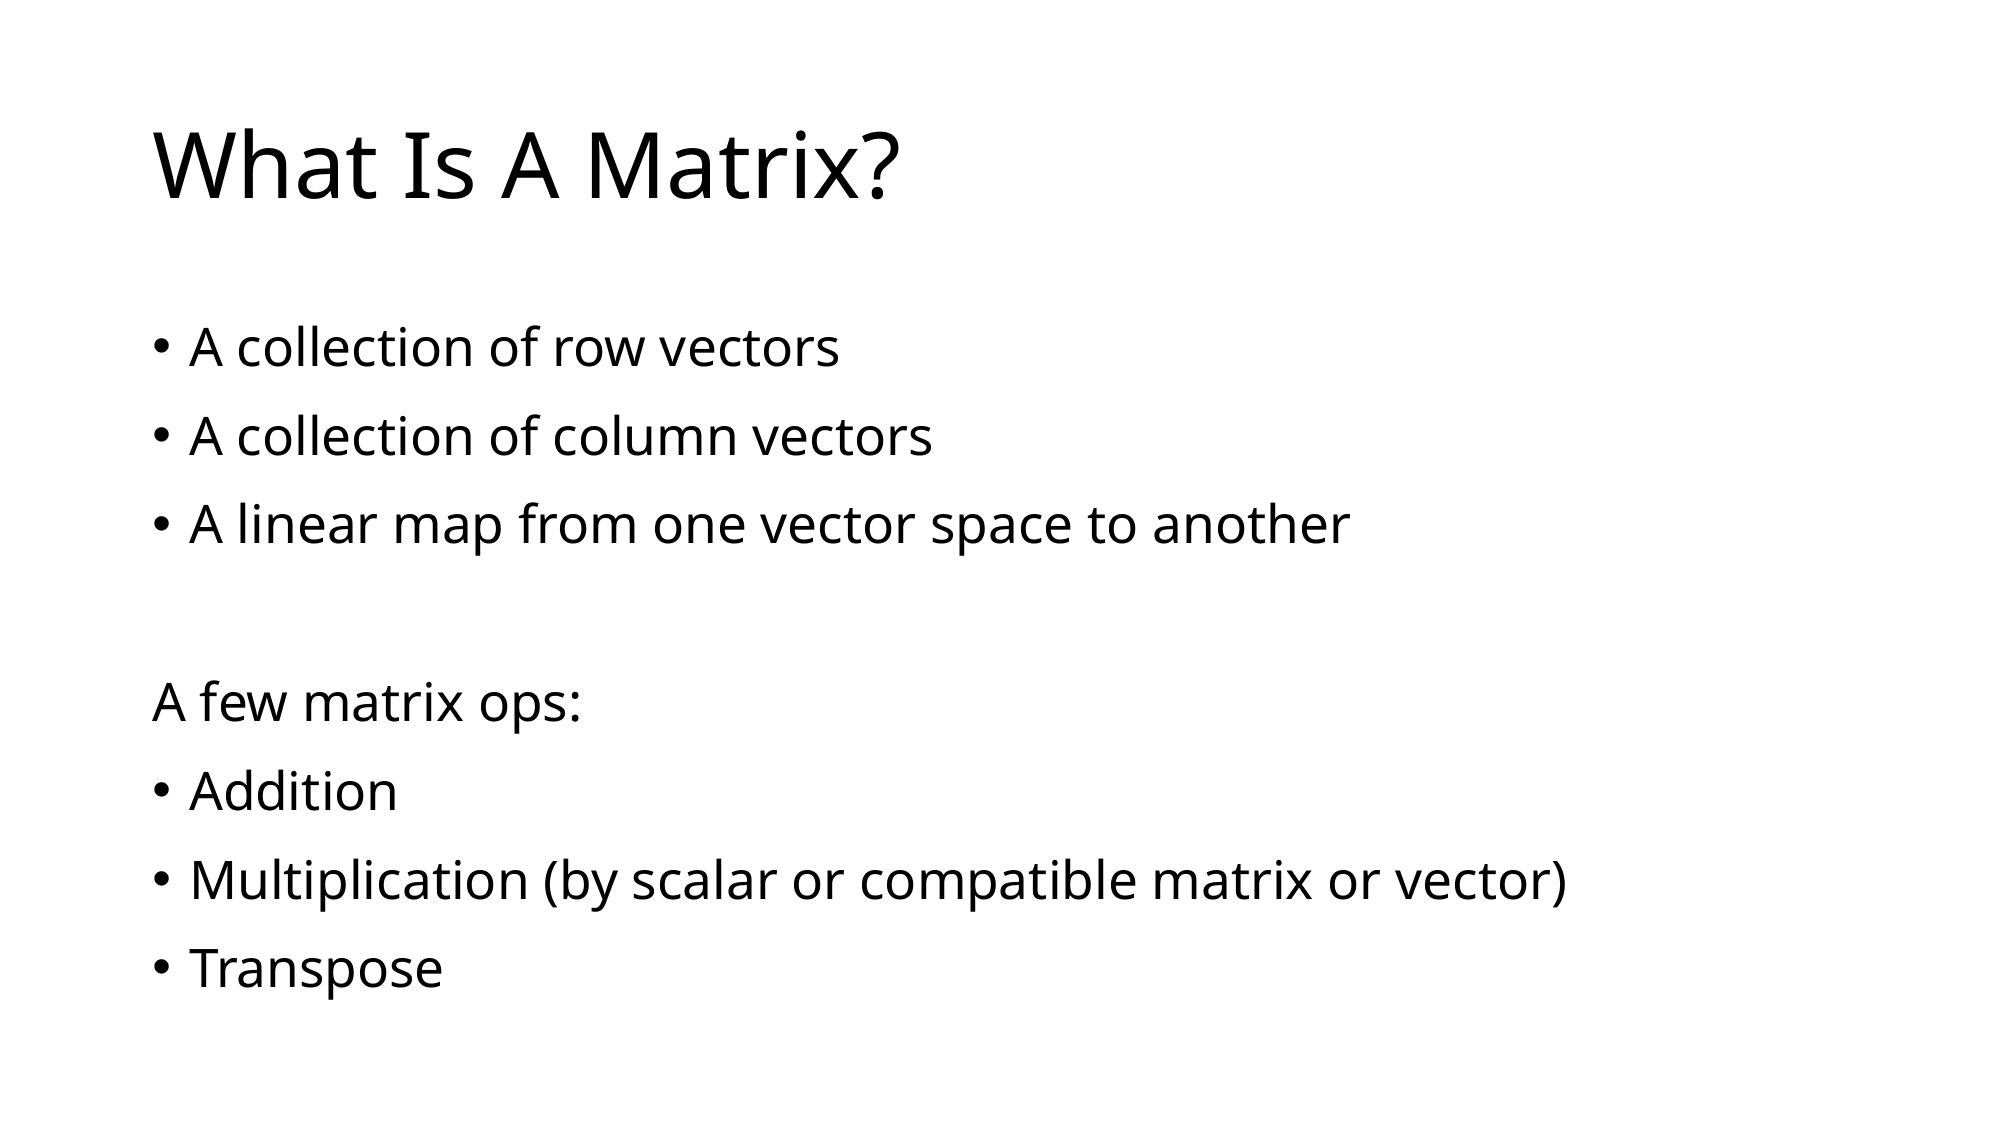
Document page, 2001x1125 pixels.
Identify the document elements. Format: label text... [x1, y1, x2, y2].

title What Is A Matrix? [137, 59, 1863, 278]
list A collection of row vectors A collection of column vectors A linear map from one vector space to another A few matrix ops: Addition Multiplication (by scalar or compatible matrix or vector) Transpose [137, 299, 1863, 1014]
